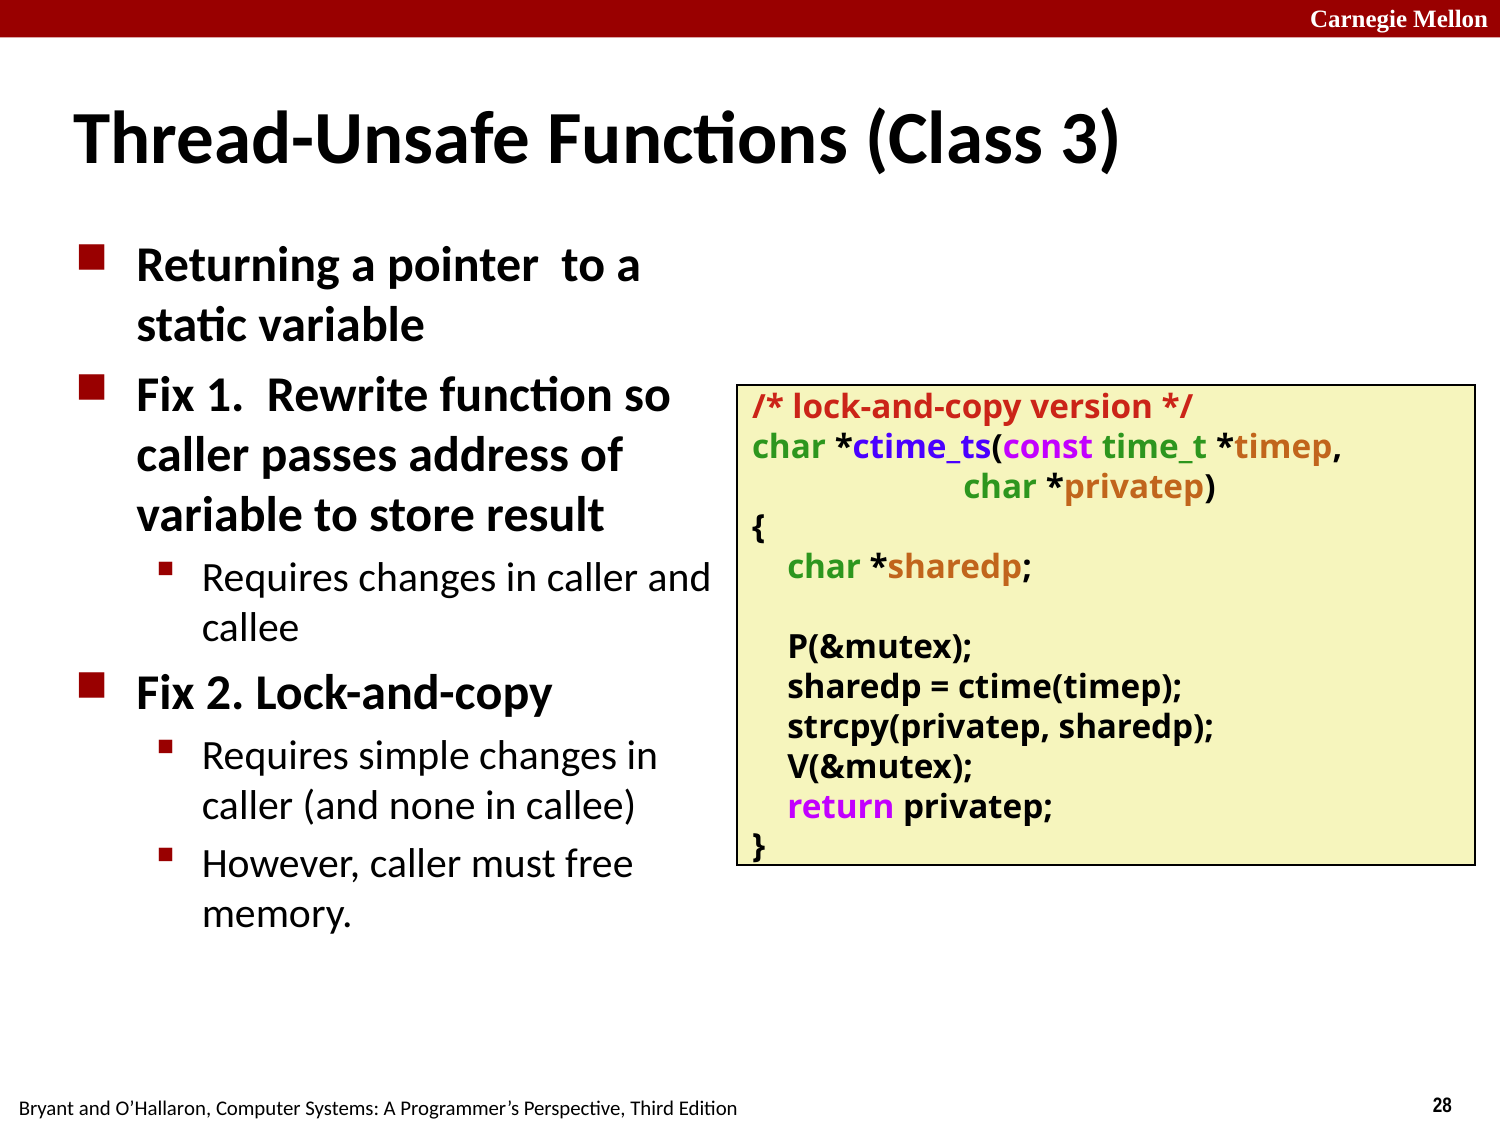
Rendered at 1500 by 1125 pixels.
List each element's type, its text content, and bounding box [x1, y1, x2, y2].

list Returning a pointer to a static variable Fix 1. Rewrite function so caller passes address of variable to store result Requires changes in caller and callee Fix 2. Lock-and-copy Requires simple changes in caller (and none in callee) However, caller must free memory. [64, 223, 763, 988]
text_box /* lock-and-copy version */ char *ctime_ts(const time_t *timep, char *privatep) { char *sharedp; P(&mutex); sharedp = ctime(timep); strcpy(privatep, sharedp); V(&mutex); return privatep; } [737, 385, 1475, 865]
title Thread-Unsafe Functions (Class 3) [58, 71, 1305, 197]
